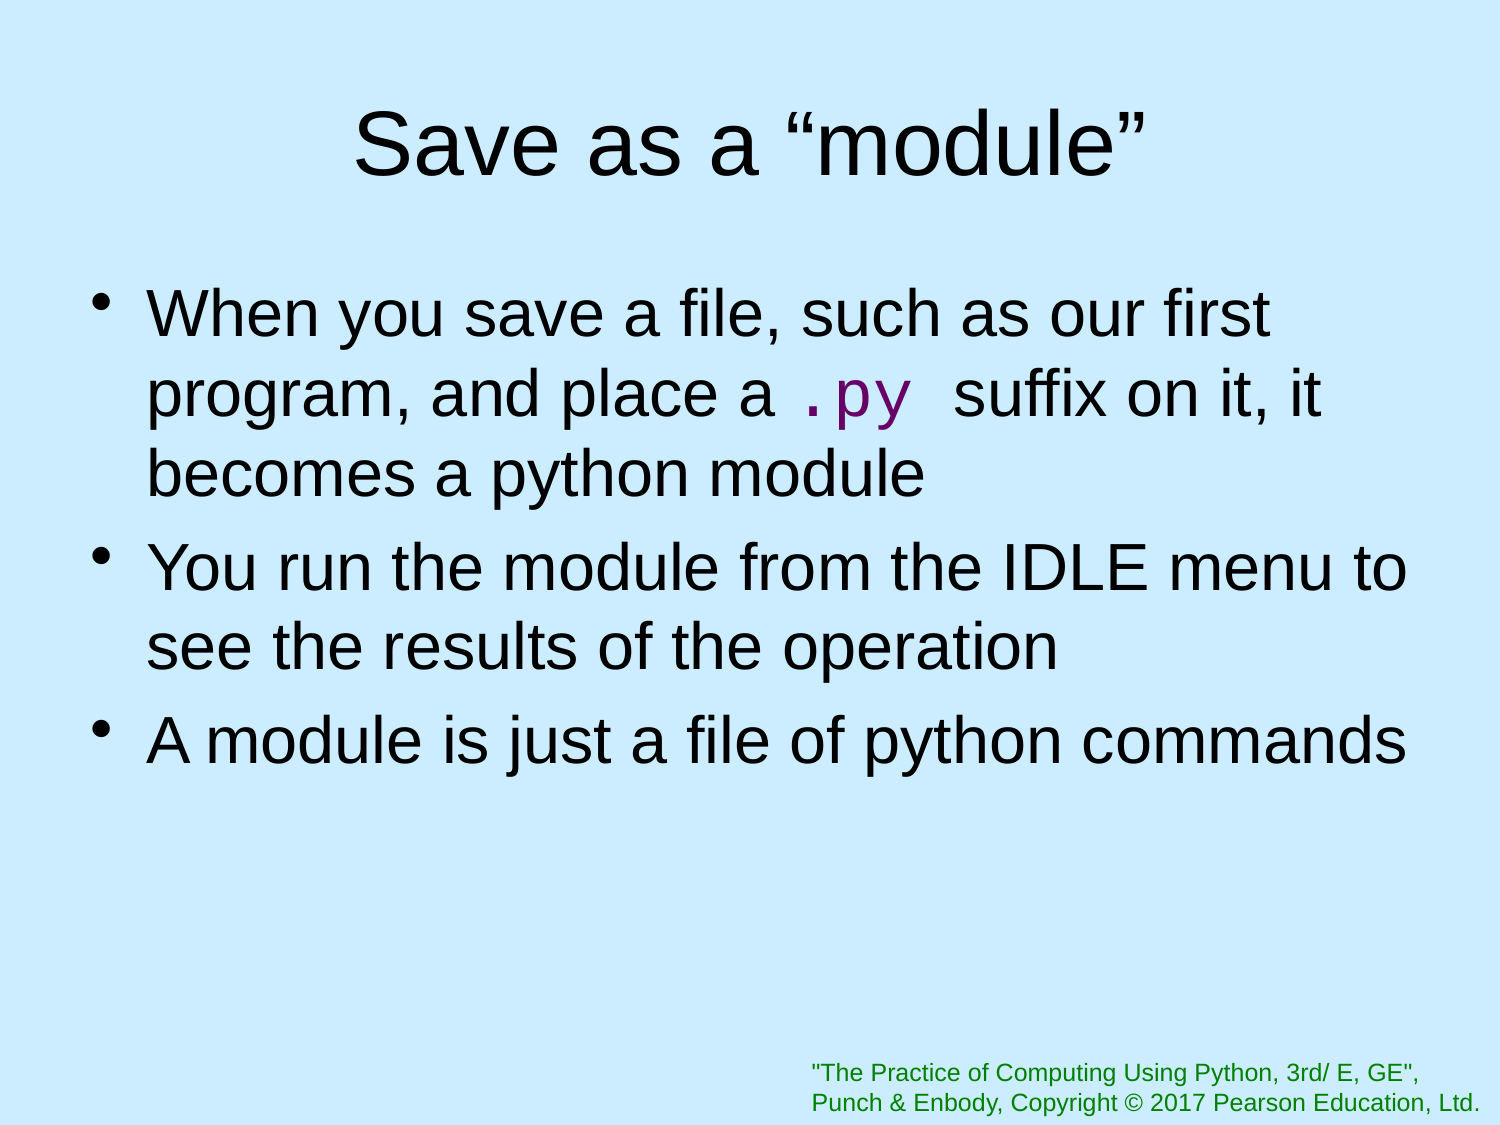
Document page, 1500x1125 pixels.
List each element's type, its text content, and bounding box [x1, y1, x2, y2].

list When you save a file, such as our first program, and place a .py suffix on it, it becomes a python module You run the module from the IDLE menu to see the results of the operation A module is just a file of python commands [75, 262, 1425, 1005]
title Save as a “module” [75, 45, 1425, 233]
